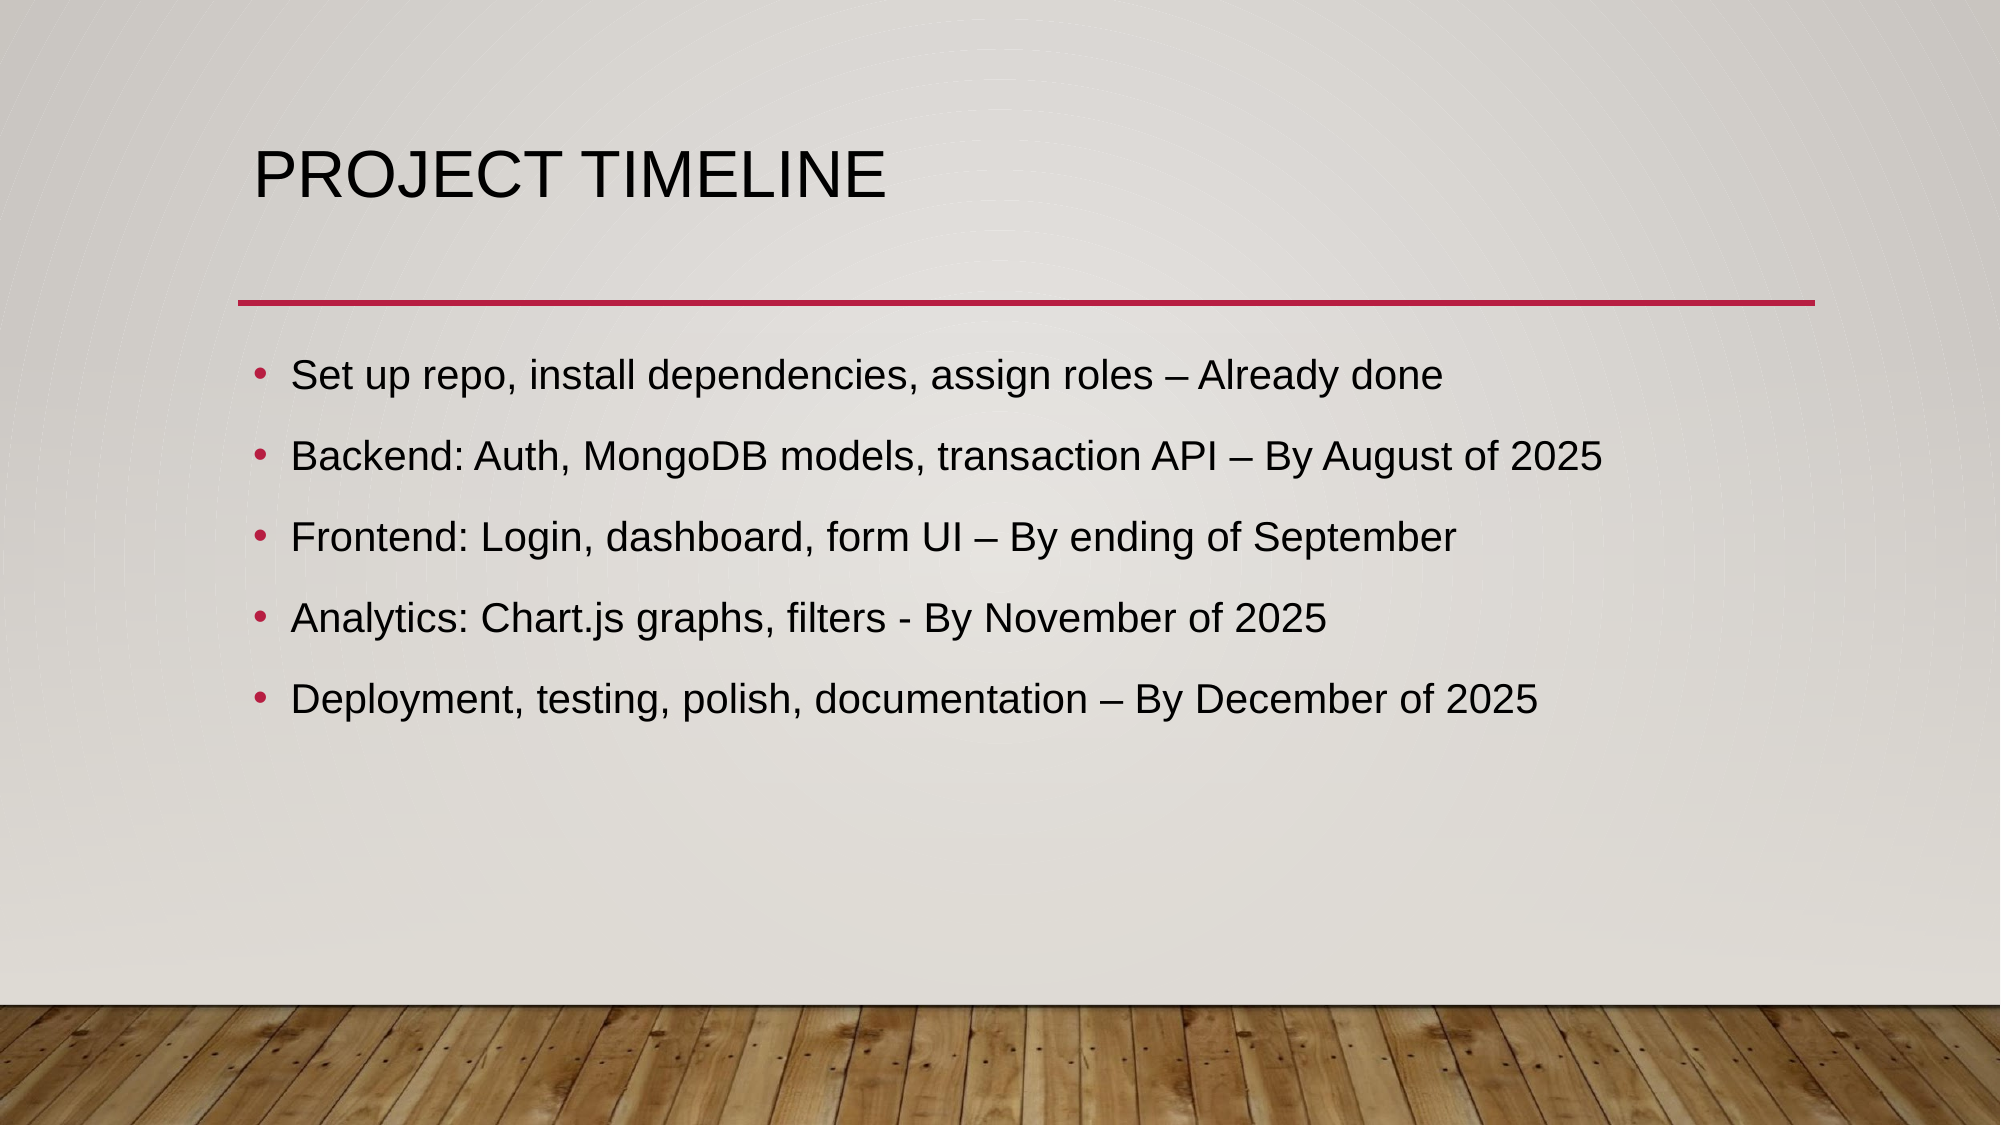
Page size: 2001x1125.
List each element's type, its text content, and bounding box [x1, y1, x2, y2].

title PROJECT TIMELINE [238, 131, 1814, 305]
list Set up repo, install dependencies, assign roles – Already done Backend: Auth, MongoDB models, transaction API – By August of 2025 Frontend: Login, dashboard, form UI – By ending of September Analytics: Chart.js graphs, filters - By November of 2025 Deployment, testing, polish, documentation – By December of 2025 [238, 330, 1814, 897]
picture [0, 1005, 2000, 1125]
